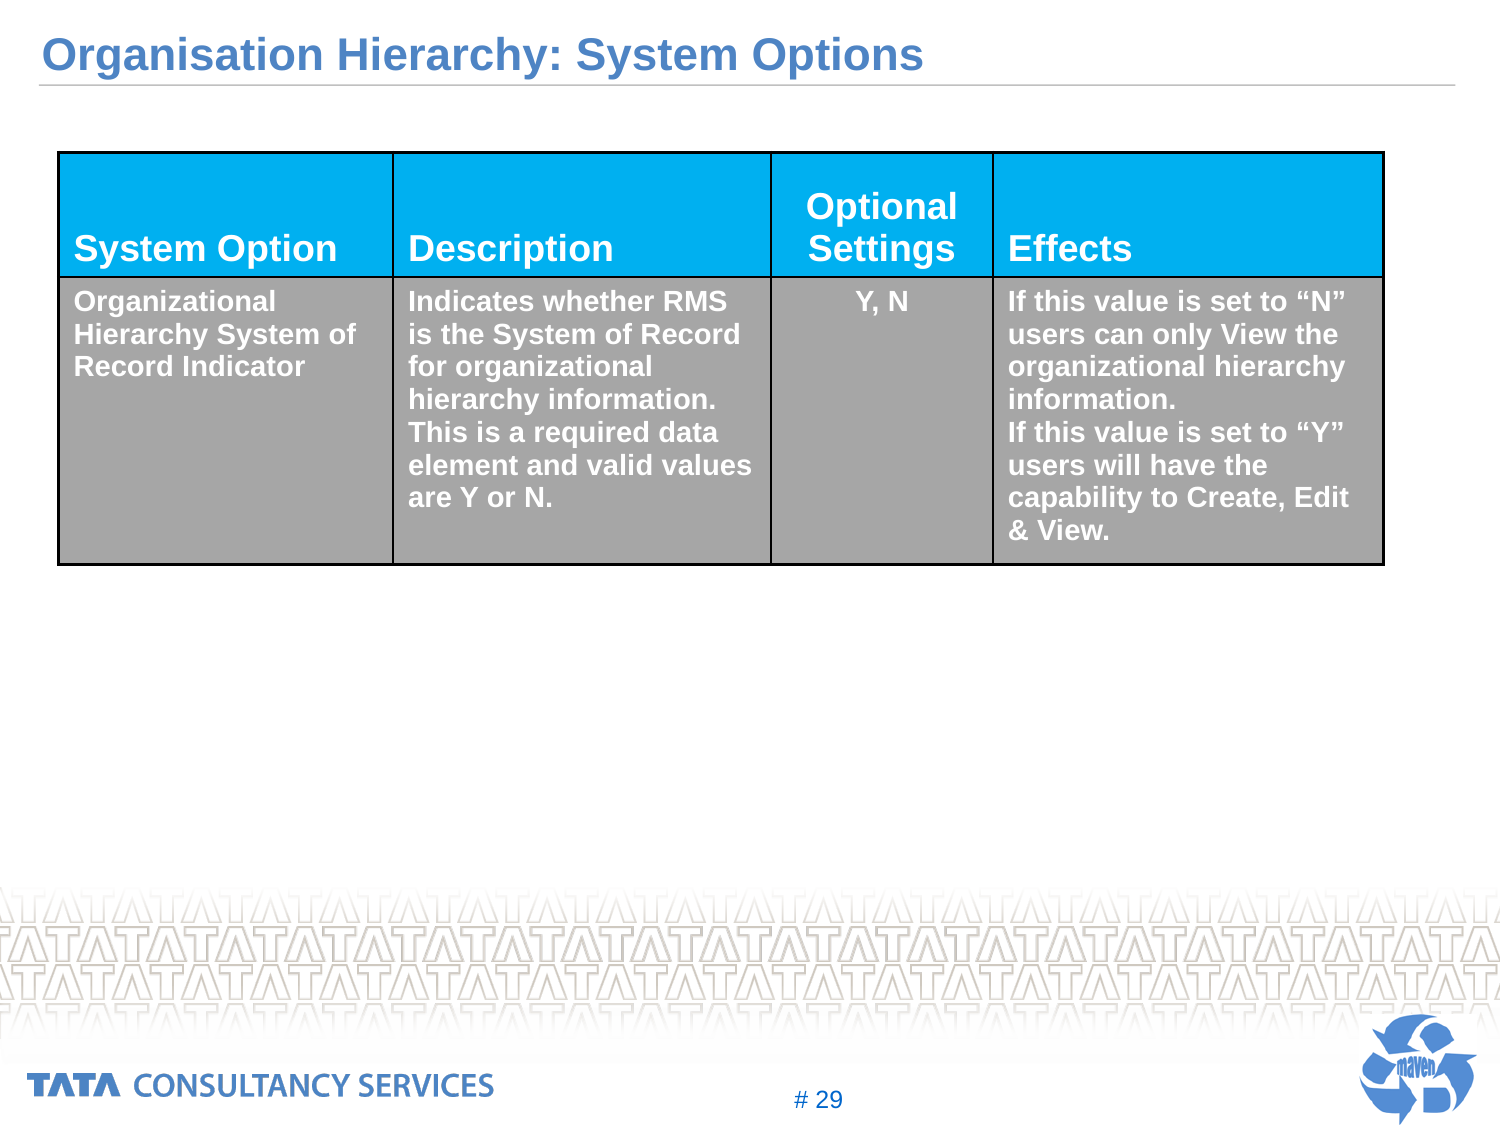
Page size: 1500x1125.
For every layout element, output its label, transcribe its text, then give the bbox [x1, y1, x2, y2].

picture [0, 838, 1500, 962]
table_header Description [394, 154, 770, 276]
table_cell Y, N [772, 278, 992, 563]
table_cell Indicates whether RMS is the System of Record for organizational hierarchy information. This is a required data element and valid values are Y or N. [394, 278, 770, 563]
table_header Optional Settings [772, 154, 992, 276]
table_header Effects [994, 154, 1382, 276]
title Organisation Hierarchy: System Options [26, 8, 1463, 88]
table_header System Option [60, 154, 392, 276]
table_cell If this value is set to “N” users can only View the organizational hierarchy information. If this value is set to “Y” users will have the capability to Create, Edit & View. [994, 278, 1382, 563]
table_cell Organizational Hierarchy System of Record Indicator [60, 278, 392, 563]
picture [0, 964, 1500, 1125]
